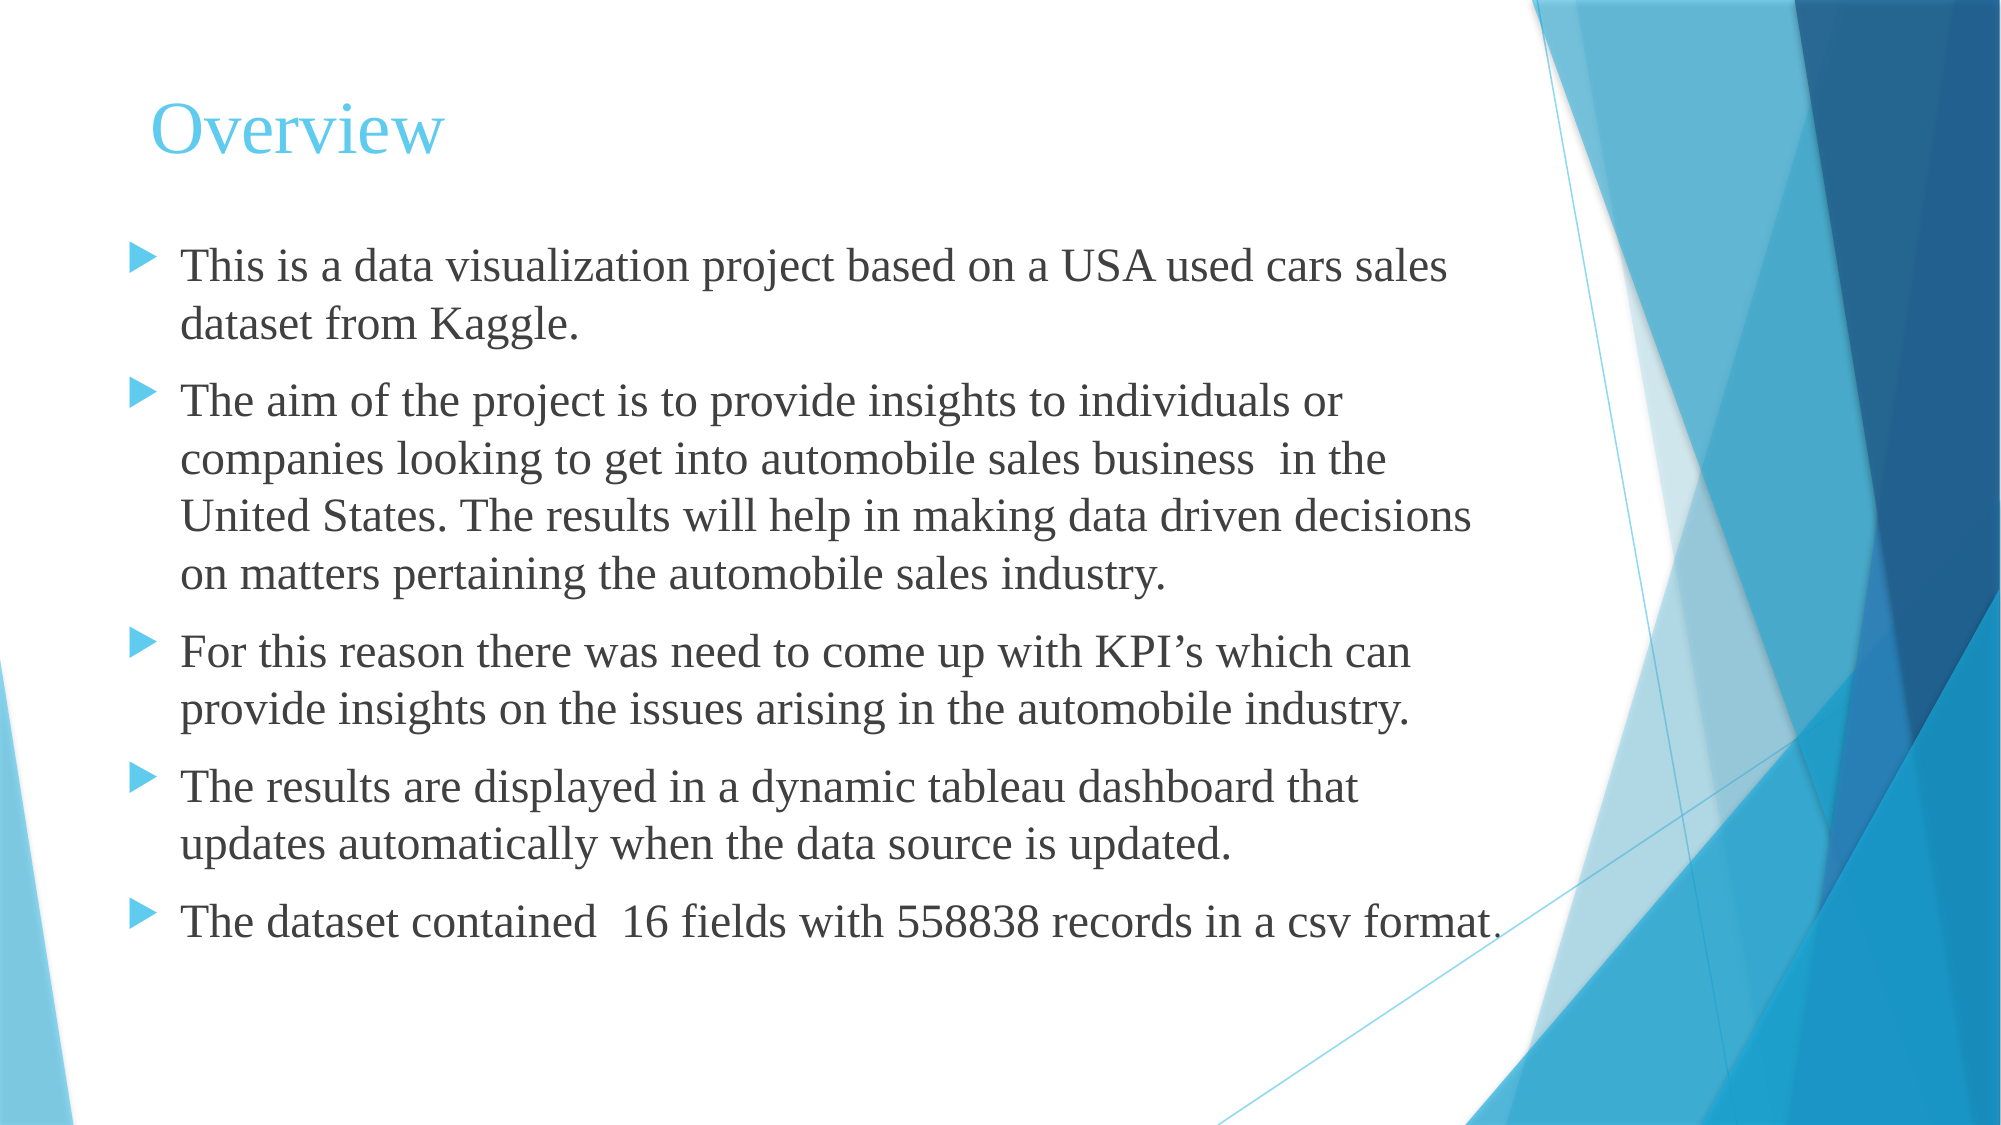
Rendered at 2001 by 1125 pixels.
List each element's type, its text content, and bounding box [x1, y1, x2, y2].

title Overview [134, 70, 1546, 198]
list This is a data visualization project based on a USA used cars sales dataset from Kaggle. The aim of the project is to provide insights to individuals or companies looking to get into automobile sales business in the United States. The results will help in making data driven decisions on matters pertaining the automobile sales industry. For this reason there was need to come up with KPI’s which can provide insights on the issues arising in the automobile industry. The results are displayed in a dynamic tableau dashboard that updates automatically when the data source is updated. The dataset contained 16 fields with 558838 records in a csv format. [111, 226, 1522, 991]
